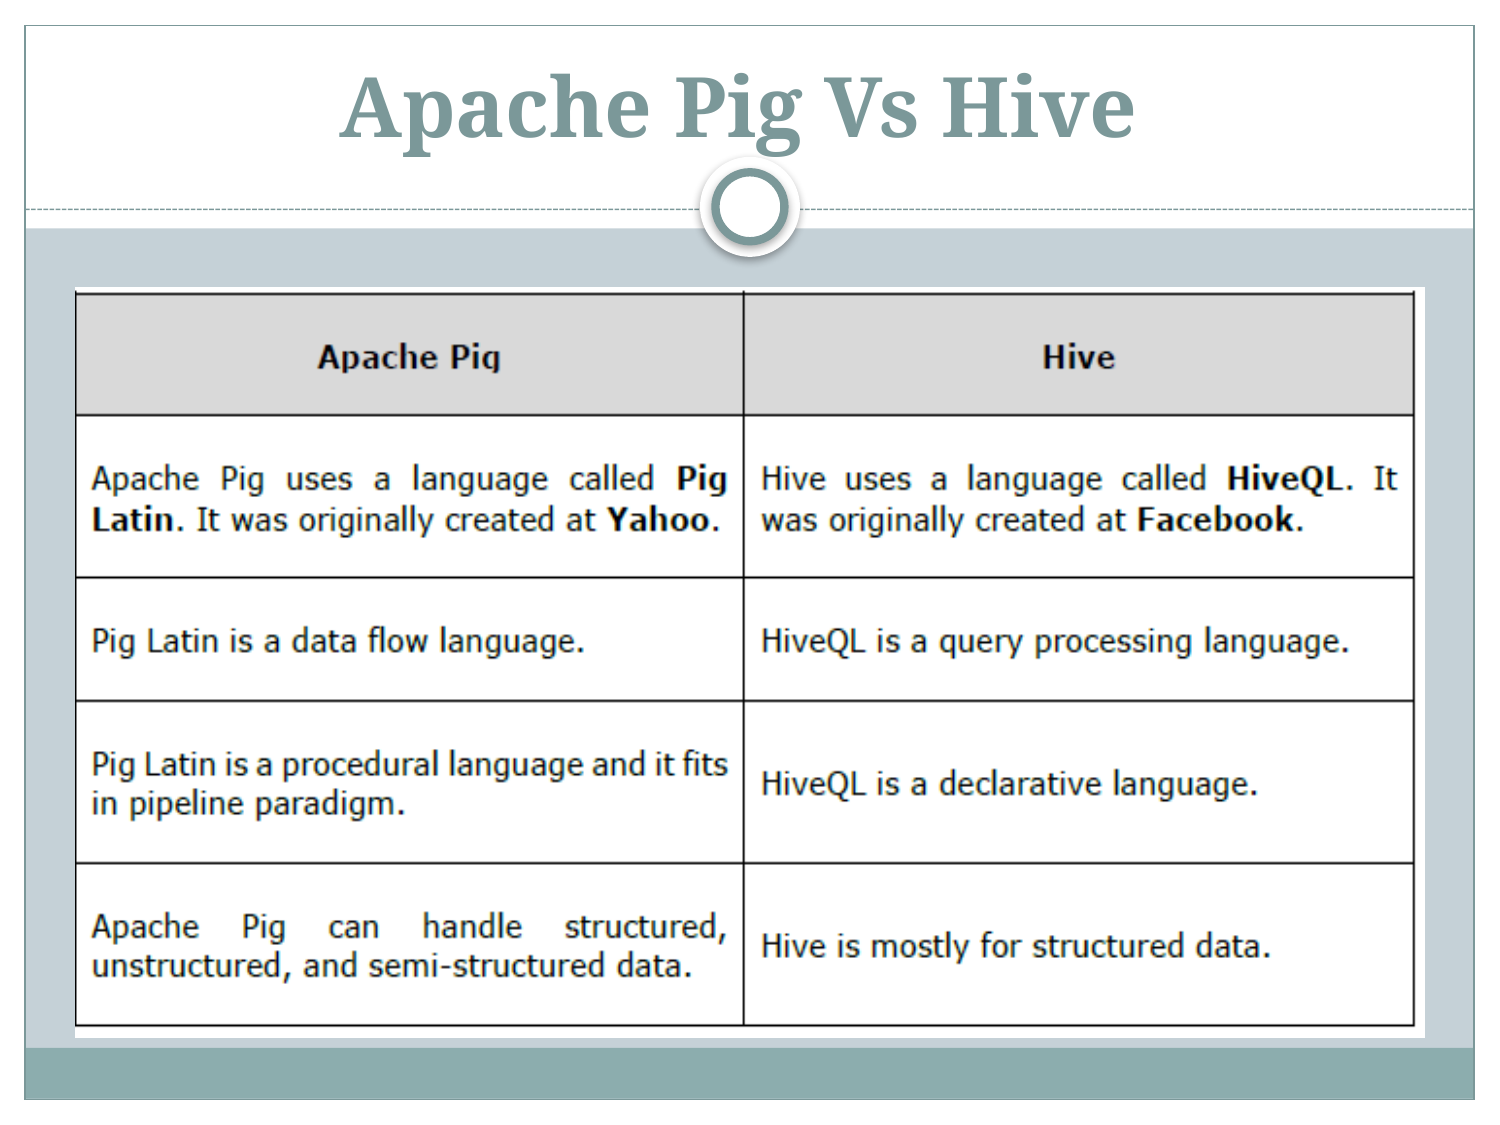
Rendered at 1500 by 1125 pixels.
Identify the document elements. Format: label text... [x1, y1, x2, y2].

title Apache Pig Vs Hive [49, 37, 1450, 162]
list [74, 287, 1426, 1038]
